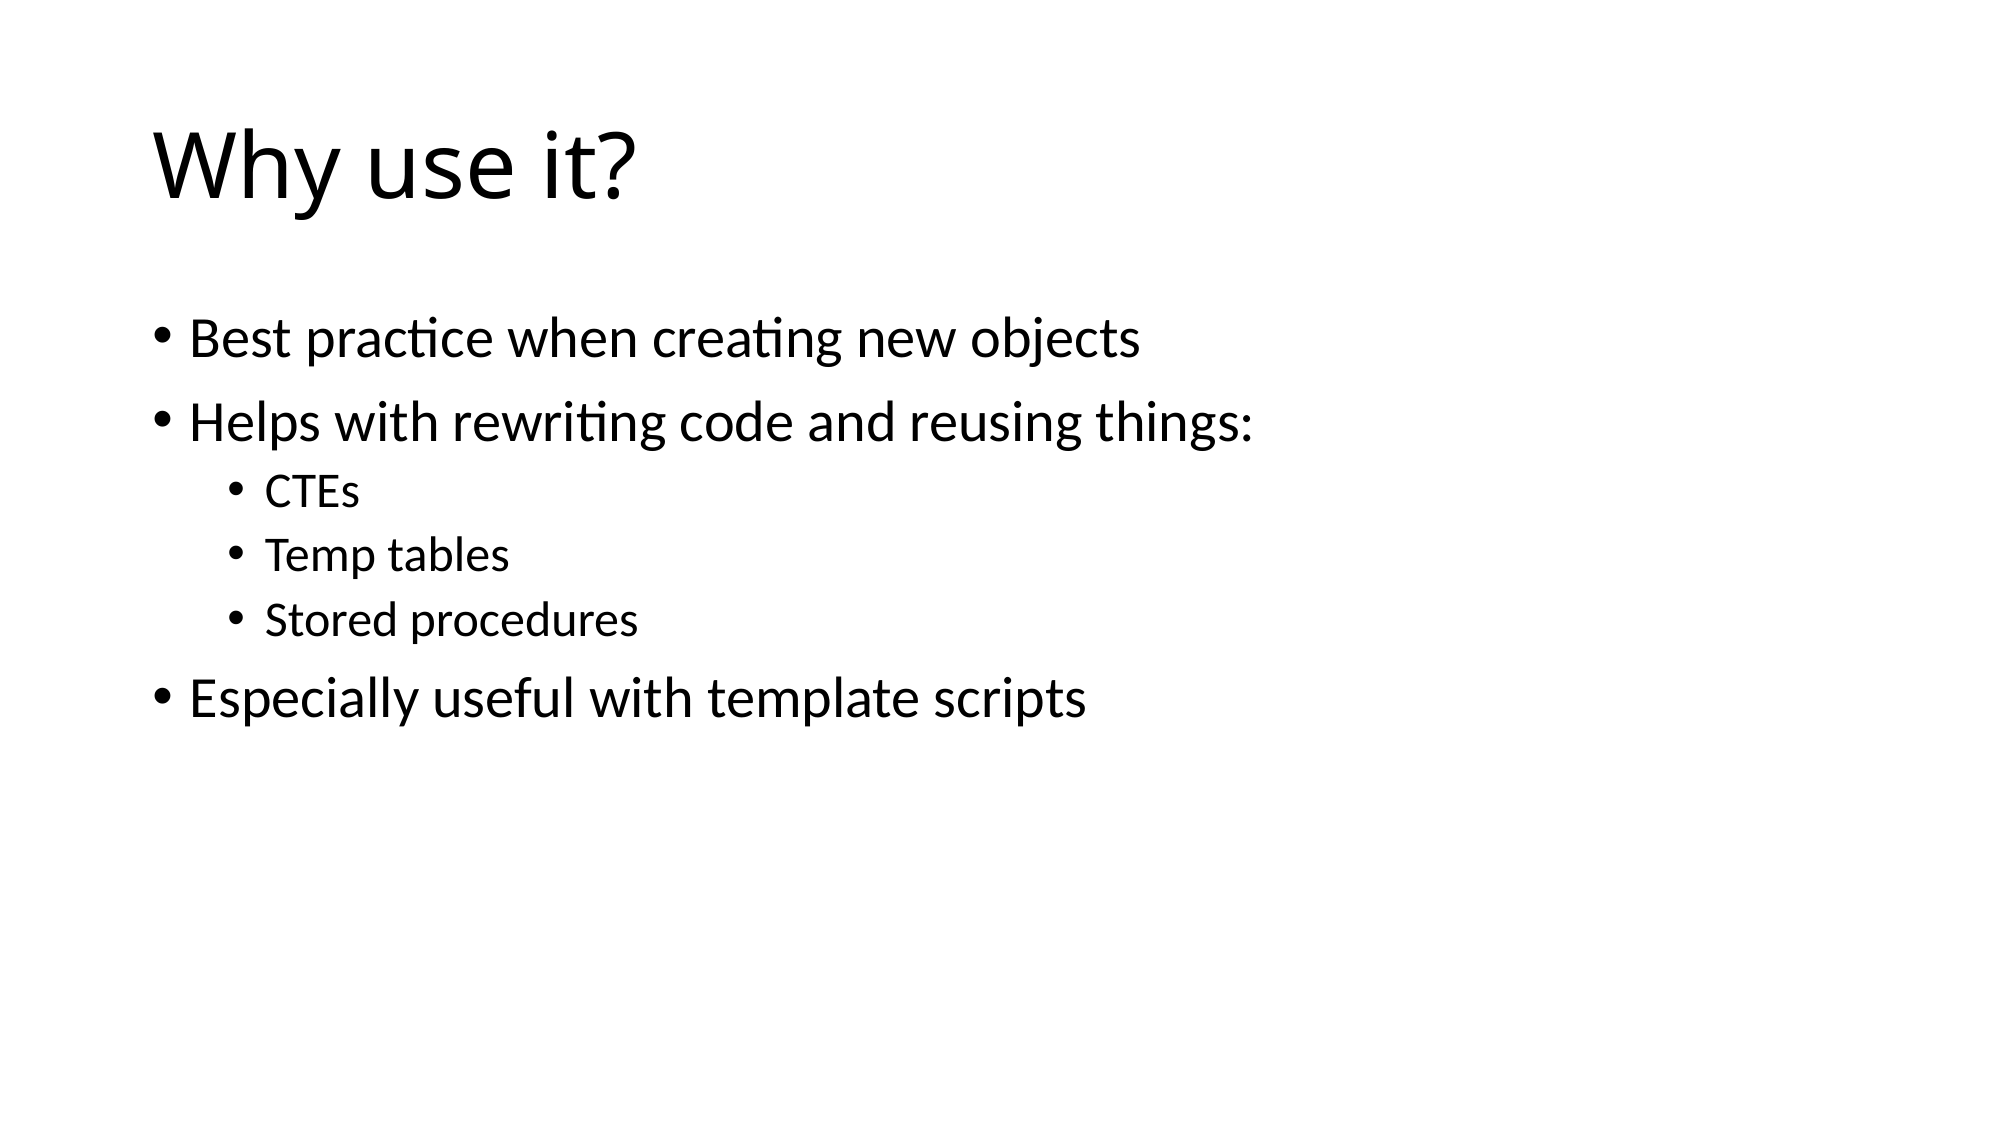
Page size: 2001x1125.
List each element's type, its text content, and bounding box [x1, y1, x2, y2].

list Best practice when creating new objects Helps with rewriting code and reusing things: CTEs Temp tables Stored procedures Especially useful with template scripts [137, 299, 1863, 1014]
title Why use it? [137, 59, 1863, 278]
